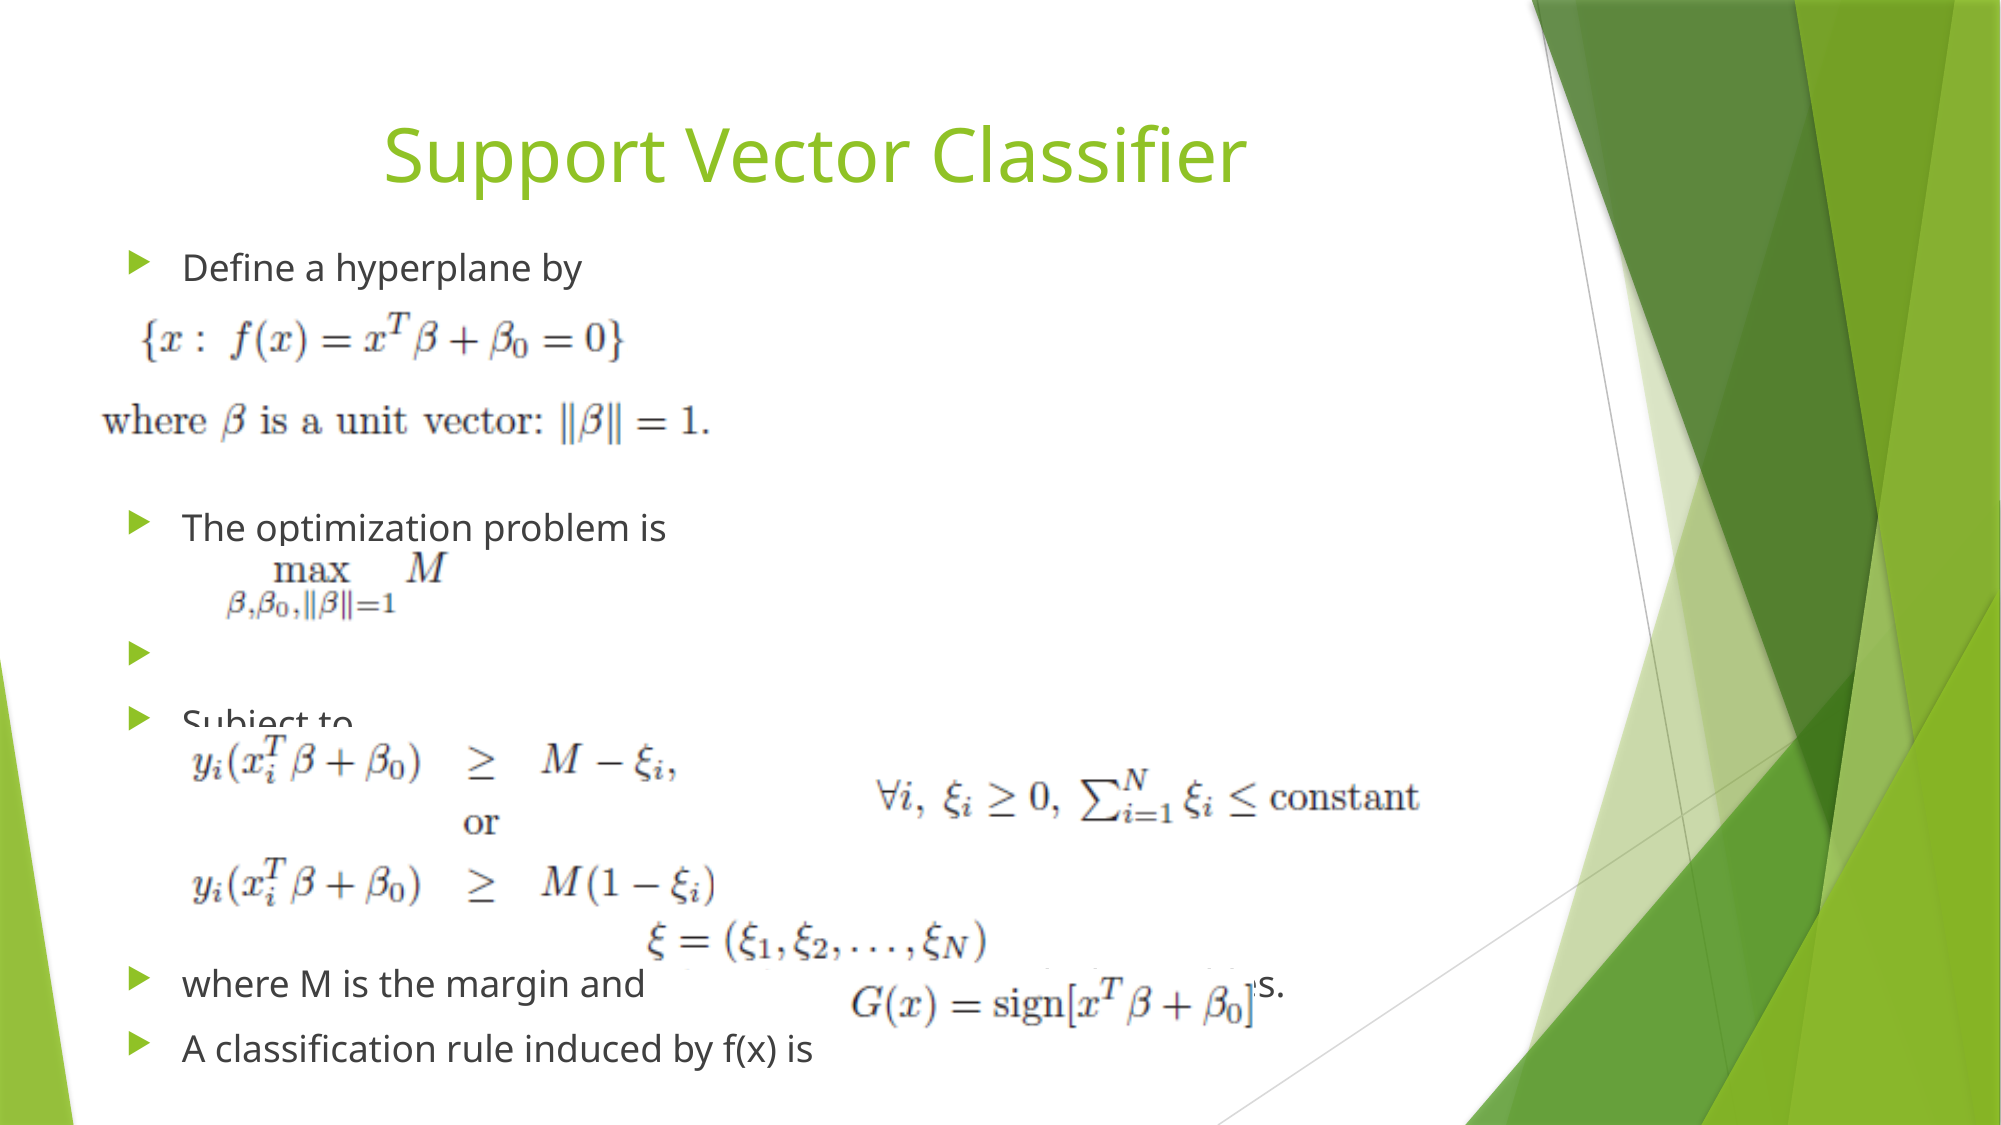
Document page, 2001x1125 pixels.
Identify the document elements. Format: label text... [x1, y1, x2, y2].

picture [644, 912, 1255, 1033]
title Support Vector Classifier [111, 99, 1522, 236]
picture [87, 378, 715, 455]
picture [110, 303, 629, 374]
picture [211, 546, 471, 635]
list Define a hyperplane by The optimization problem is Subject to where M is the margin and are slack variables. A classification rule induced by f(x) is [111, 236, 1522, 1082]
picture [138, 726, 715, 910]
picture [869, 764, 1421, 829]
